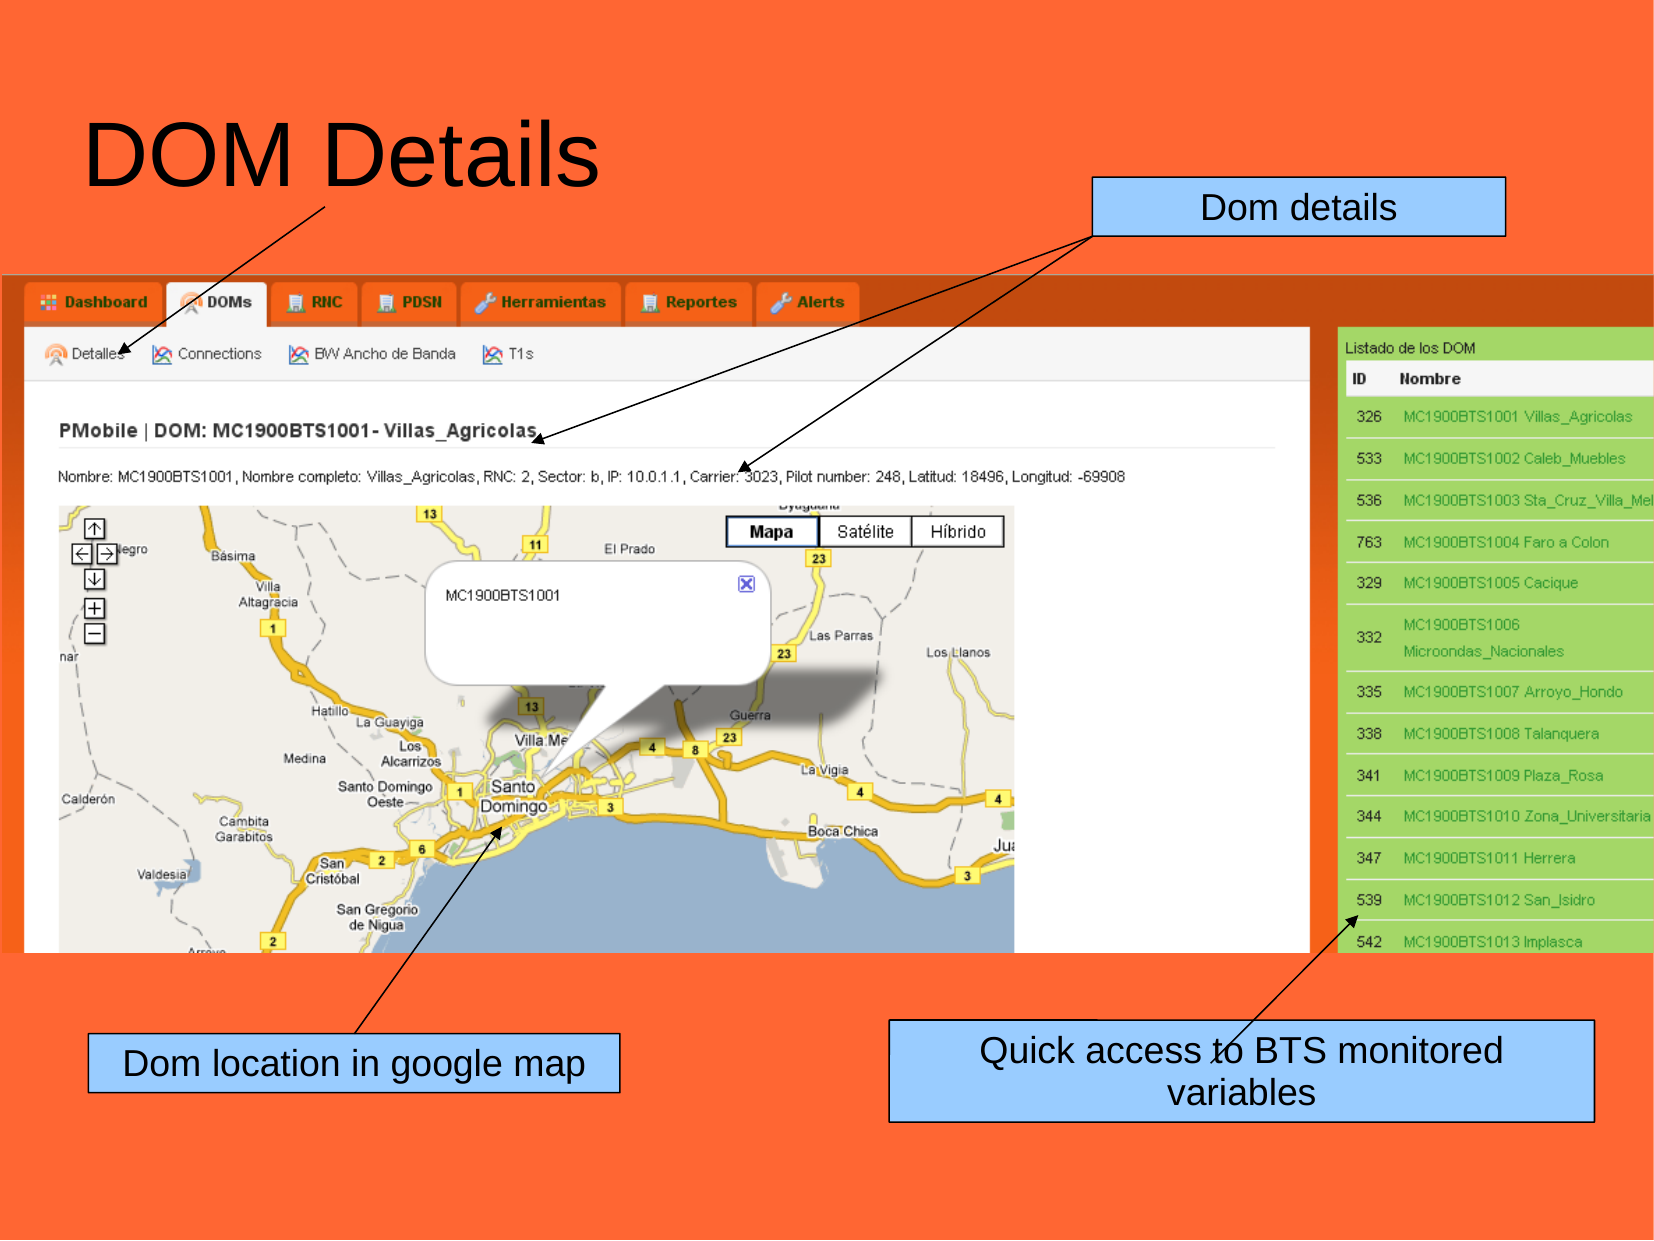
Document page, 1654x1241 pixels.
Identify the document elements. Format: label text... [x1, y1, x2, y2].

title DOM Details [82, 56, 1571, 250]
text_box Dom location in google map [88, 1033, 620, 1093]
picture [2, 274, 1654, 953]
text_box Quick access to BTS monitored variables [889, 1020, 1595, 1123]
text_box Dom details [1092, 177, 1506, 237]
